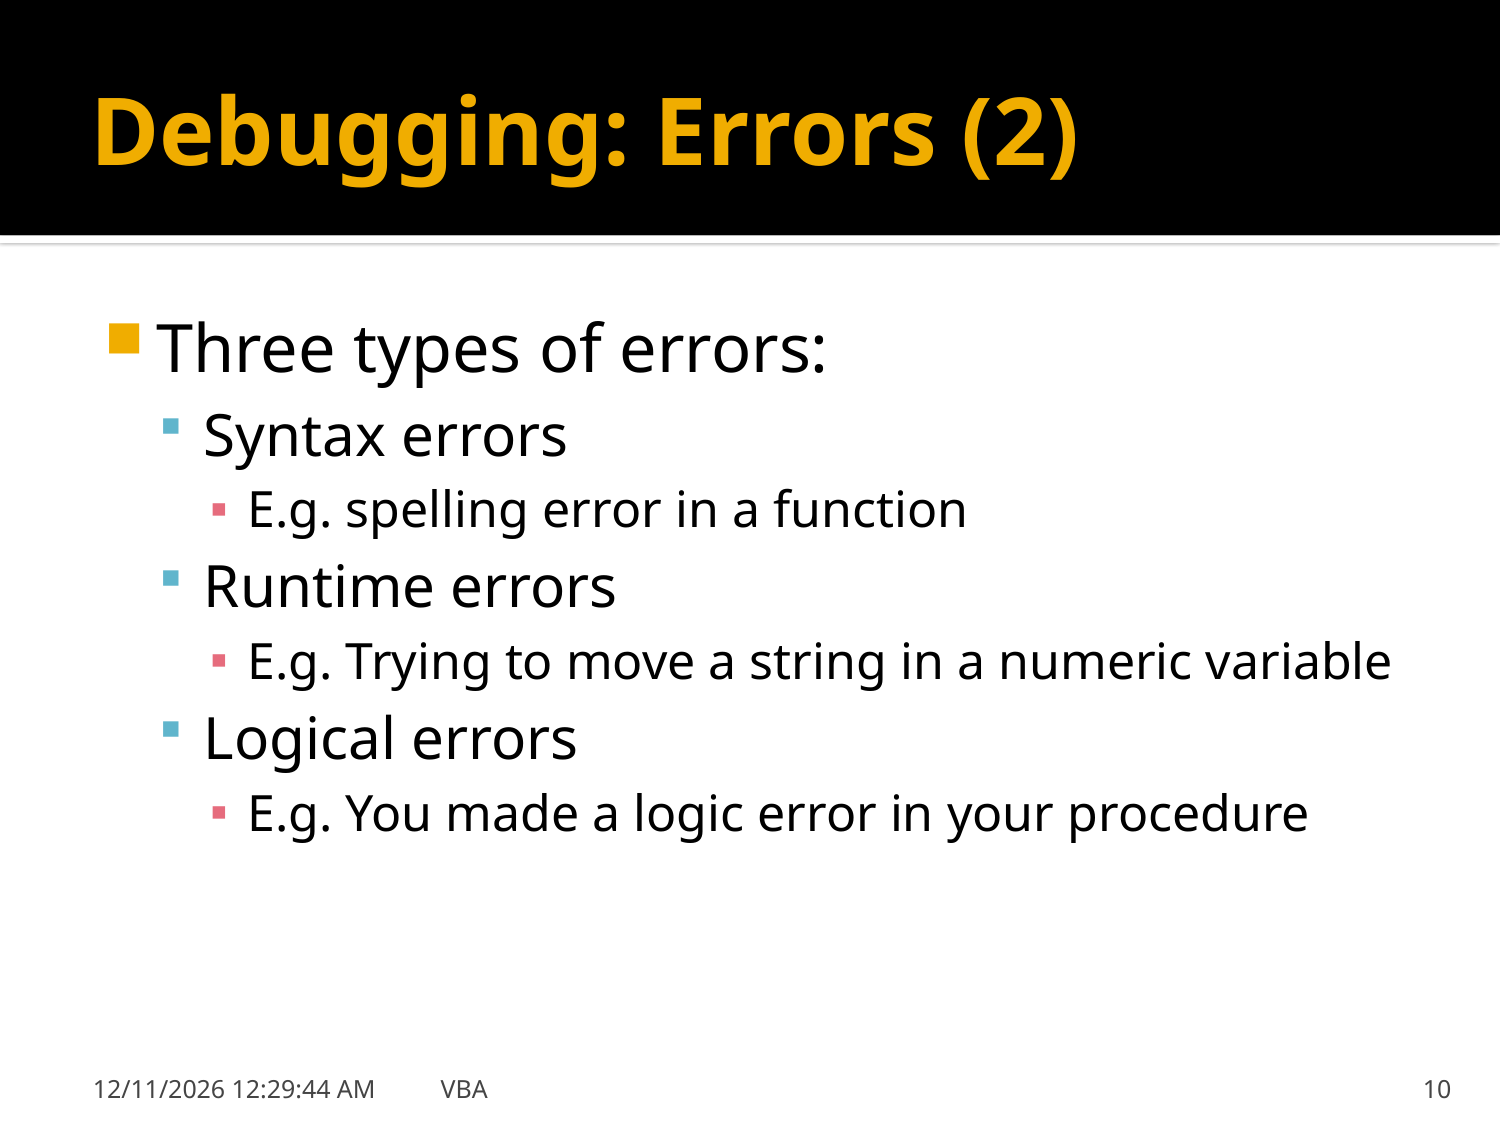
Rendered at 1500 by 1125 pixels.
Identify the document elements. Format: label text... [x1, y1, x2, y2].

title Debugging: Errors (2) [75, 25, 1425, 231]
footer VBA [433, 1062, 1337, 1108]
slide_number 10 [1345, 1062, 1467, 1108]
list Three types of errors: Syntax errors E.g. spelling error in a function Runtime errors E.g. Trying to move a string in a numeric variable Logical errors E.g. You made a logic error in your procedure [75, 291, 1425, 1050]
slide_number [75, 1062, 425, 1108]
